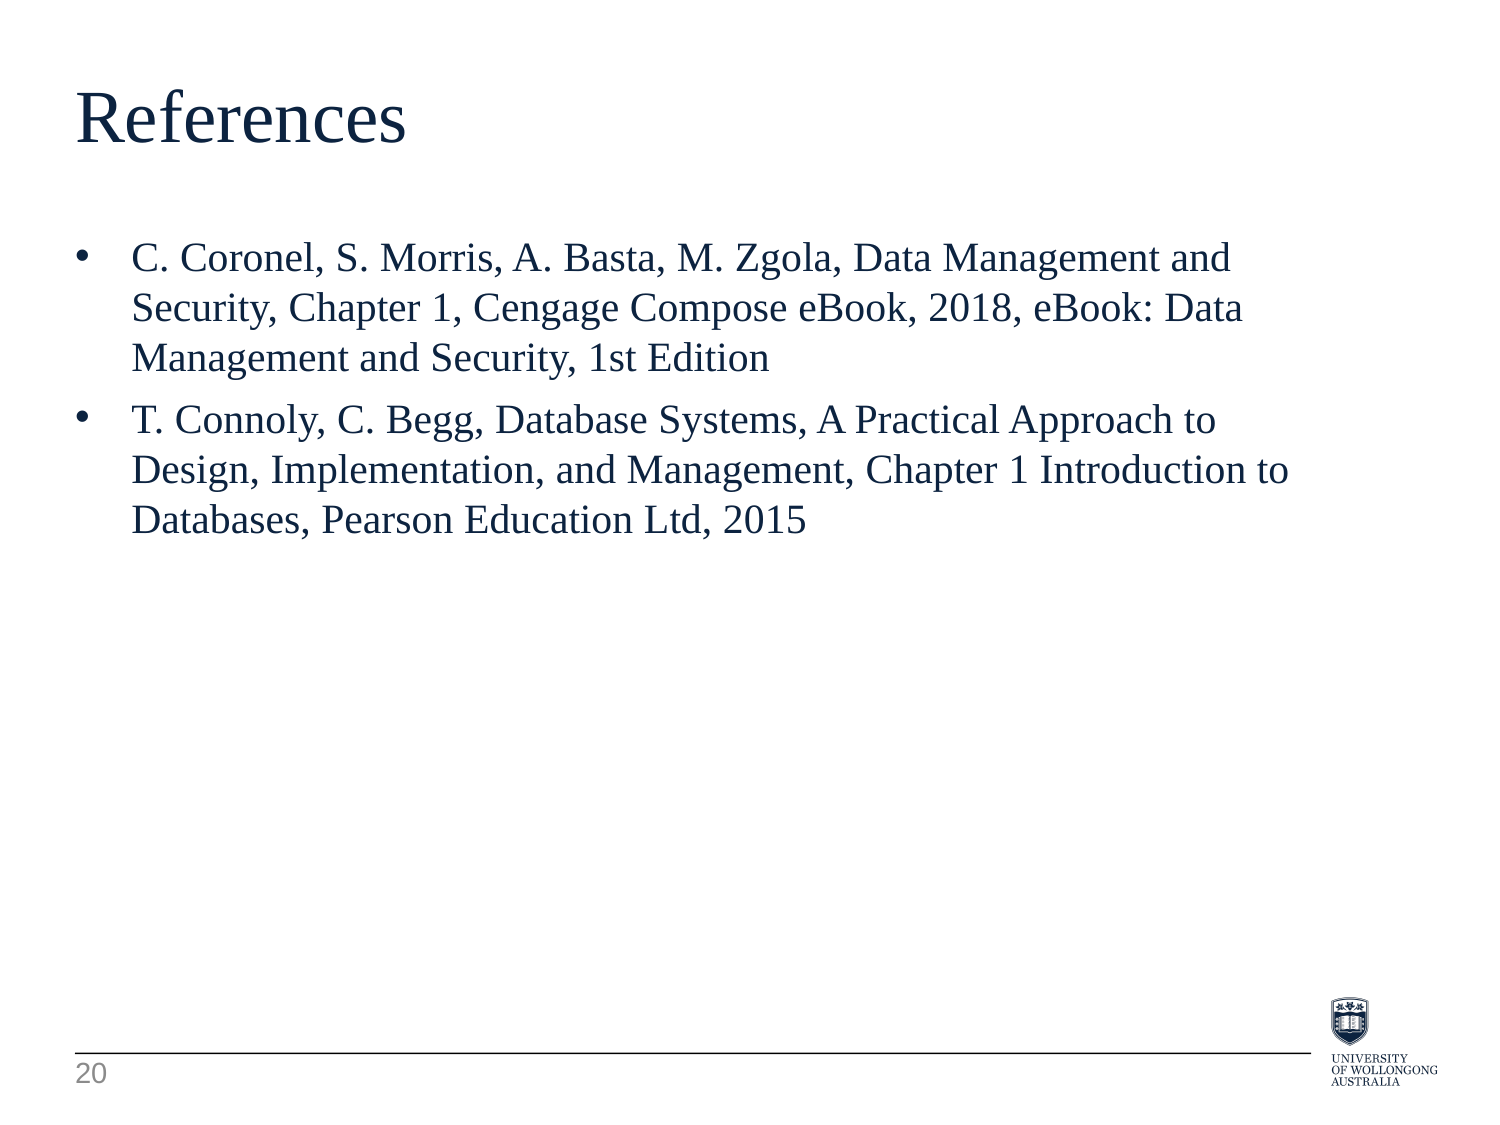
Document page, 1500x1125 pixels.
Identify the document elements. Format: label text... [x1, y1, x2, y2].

text_box [74, 1059, 135, 1091]
text_box References [74, 67, 1269, 206]
text_box C. Coronel, S. Morris, A. Basta, M. Zgola, Data Management and Security, Chapter 1, Cengage Compose eBook, 2018, eBook: Data Management and Security, 1st Edition T. Connoly, C. Begg, Database Systems, A Practical Approach to Design, Implementation, and Management, Chapter 1 Introduction to Databases, Pearson Education Ltd, 2015 [74, 229, 1367, 303]
